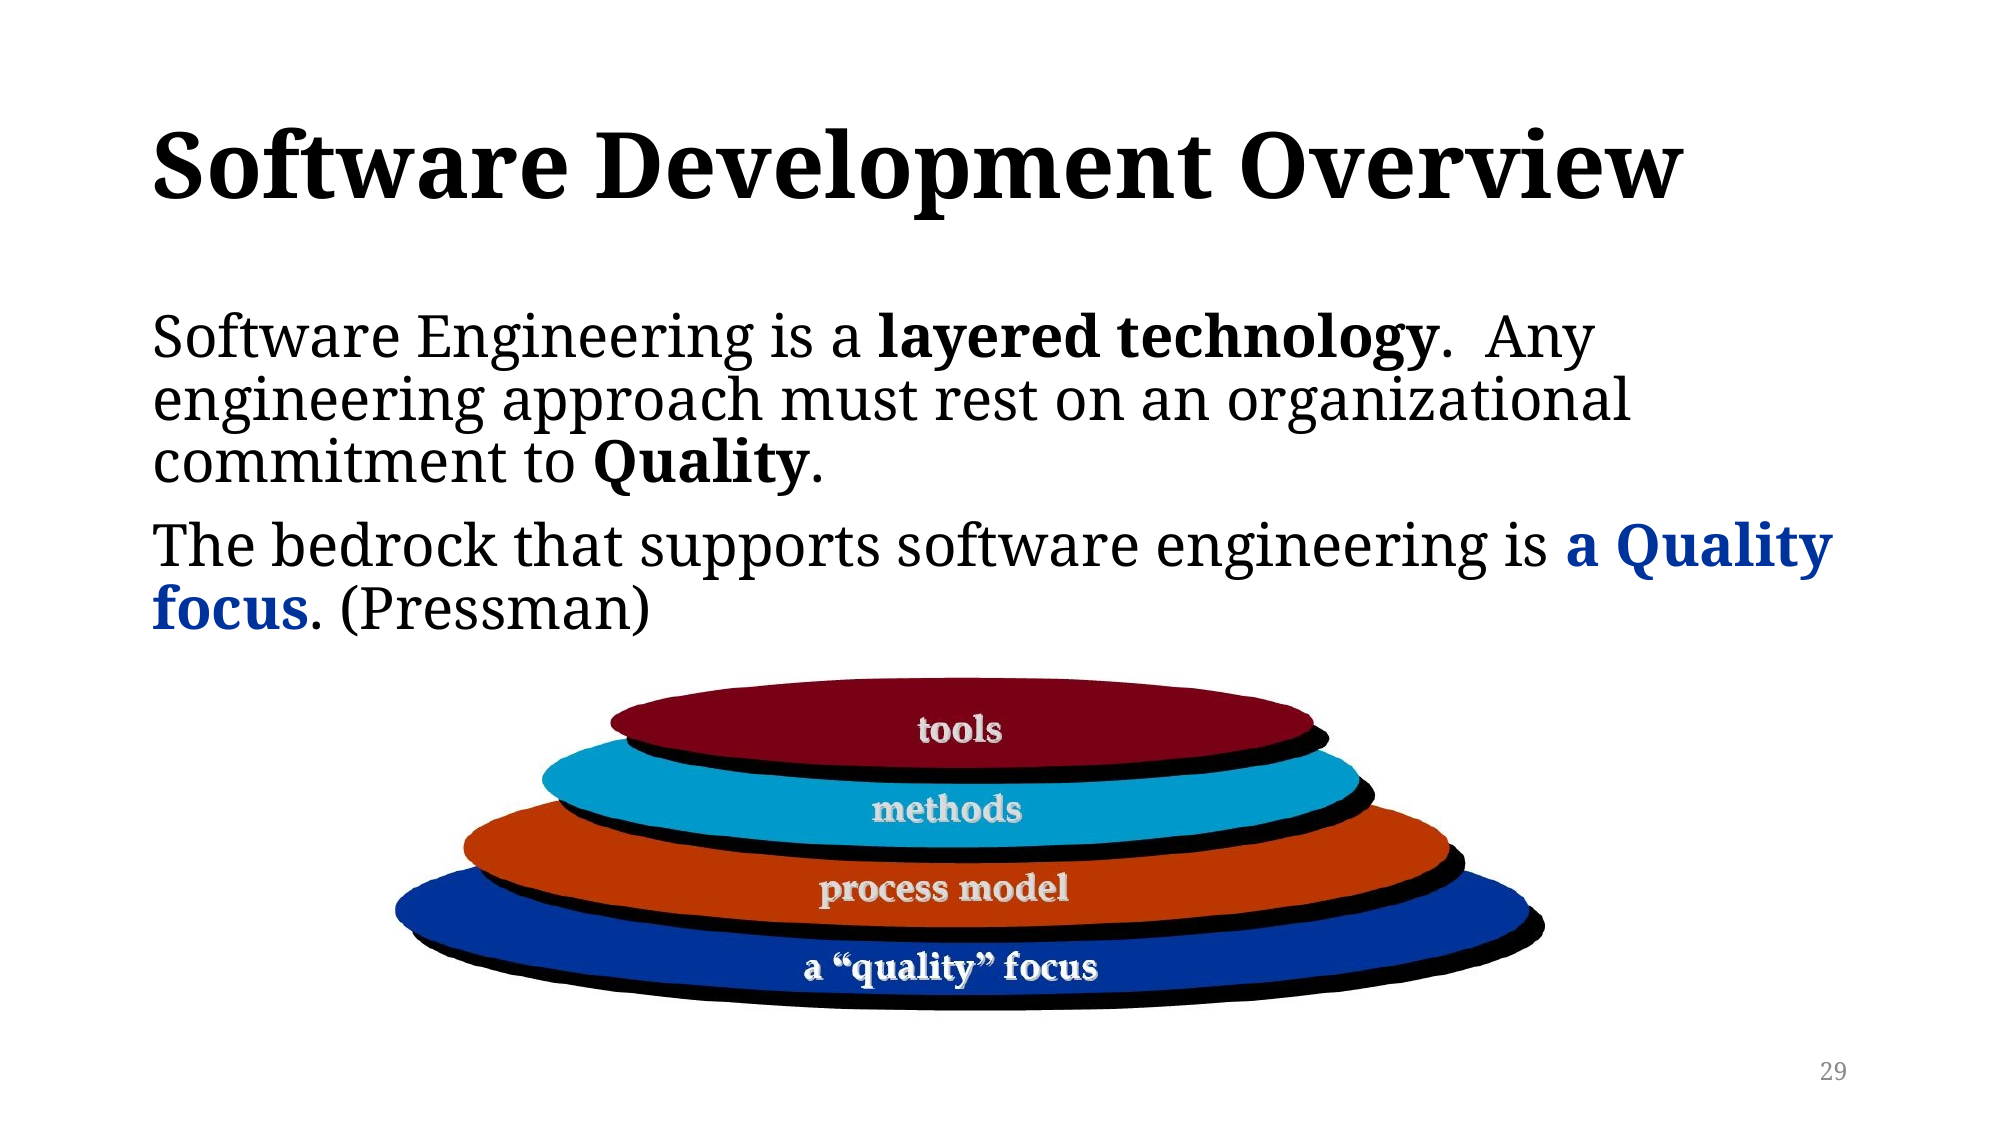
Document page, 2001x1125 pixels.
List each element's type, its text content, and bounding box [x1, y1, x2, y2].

picture [352, 644, 1594, 1036]
list Software Engineering is a layered technology. Any engineering approach must rest on an organizational commitment to Quality. The bedrock that supports software engineering is a Quality focus. (Pressman) [137, 299, 1863, 1014]
slide_number 29 [1412, 1042, 1863, 1103]
title Software Development Overview [137, 59, 1863, 278]
